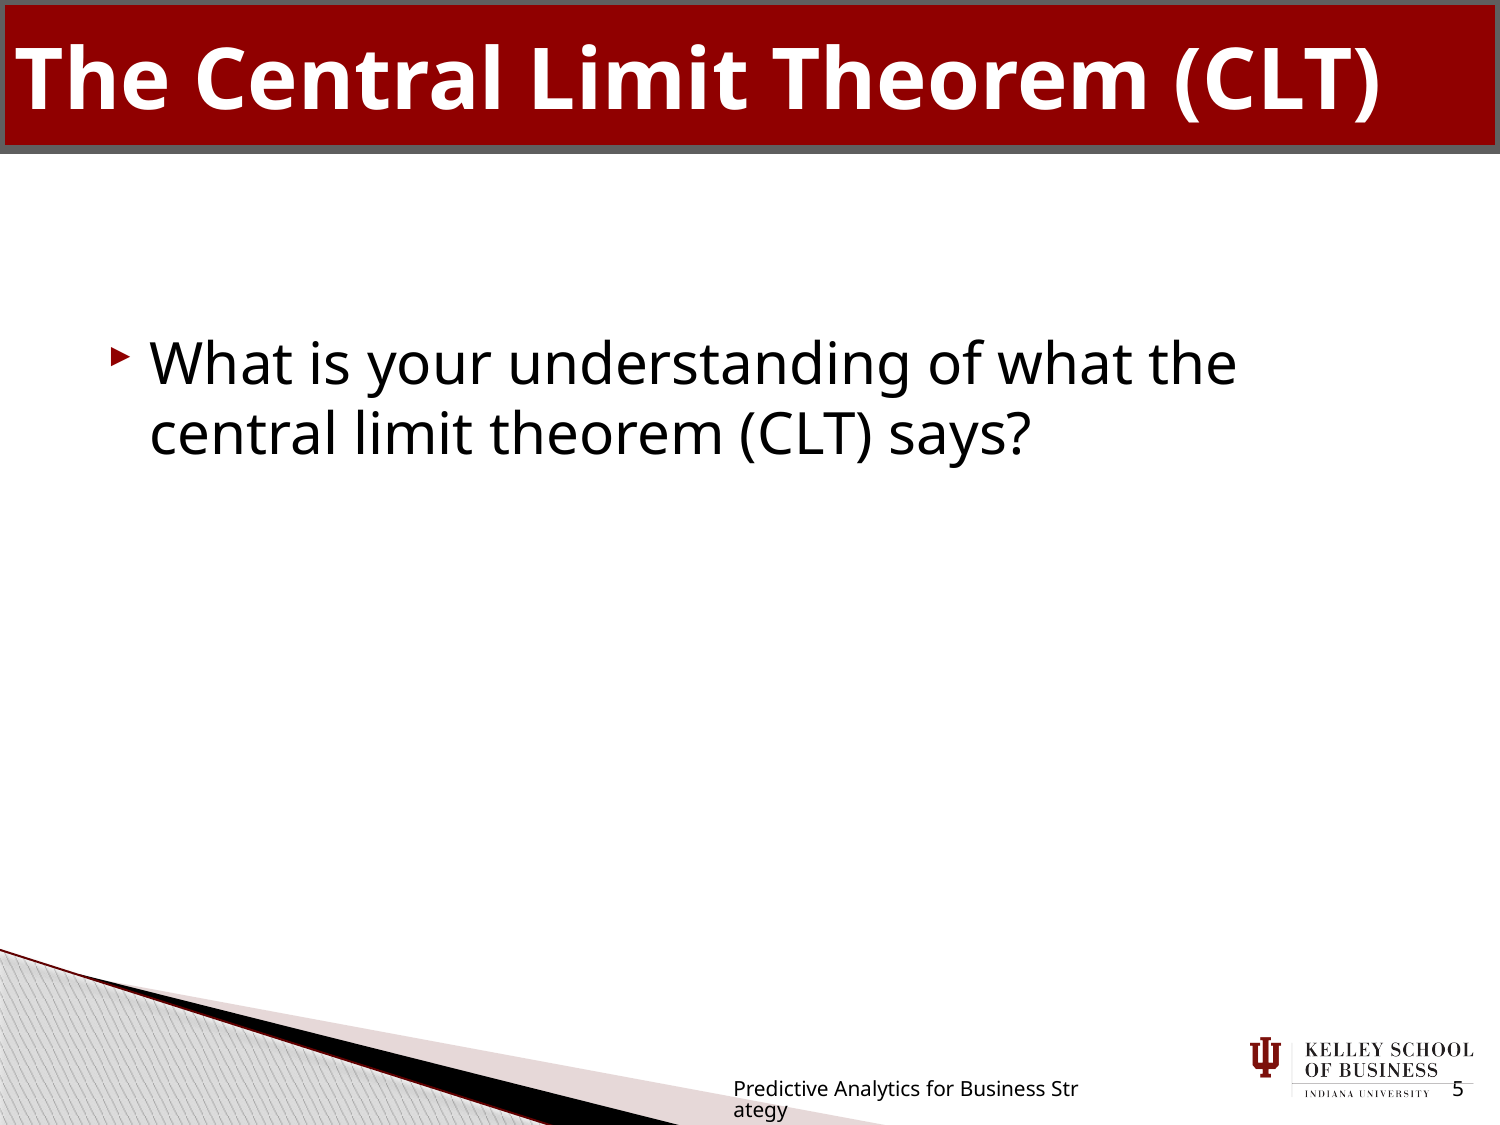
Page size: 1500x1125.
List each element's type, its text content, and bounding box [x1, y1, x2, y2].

title The Central Limit Theorem (CLT) [0, 0, 1500, 154]
slide_number 5 [1468, 1107, 1479, 1112]
footer Predictive Analytics for Business Strategy [718, 1051, 1105, 1112]
list What is your understanding of what the central limit theorem (CLT) says? [75, 162, 1425, 988]
picture [1249, 1037, 1476, 1101]
